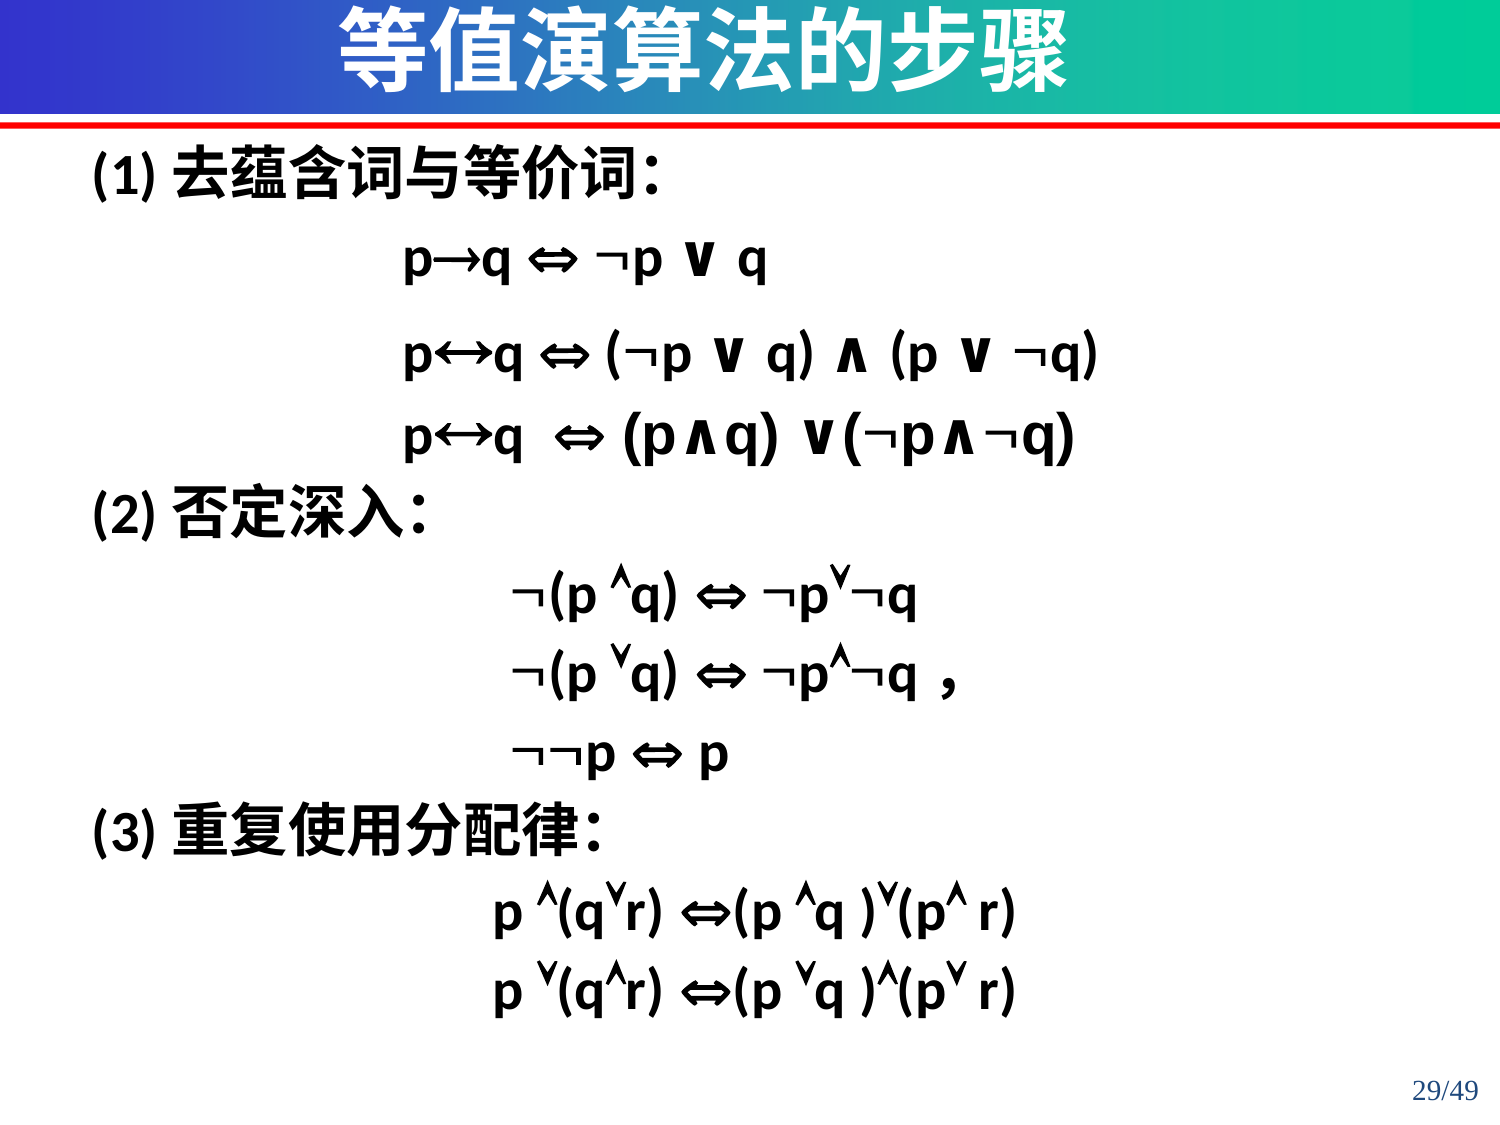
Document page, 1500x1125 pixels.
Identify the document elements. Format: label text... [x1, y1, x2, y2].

picture [0, 0, 1500, 114]
slide_number 29/49 [1143, 1063, 1495, 1125]
list (1)去蕴含词与等价词： pq  p ∨ q pq  (p ∨ q) ∧ (p ∨ q) pq  (p∧q) ∨(p∧q) (2)否定深入： (p q)  pq (p q)  pq， p  p (3)重复使用分配律： p (qr) (p q )(p r) p (qr) (p q )(p r) [76, 125, 1471, 1012]
title 等值演算法的步骤 [29, 0, 1380, 101]
